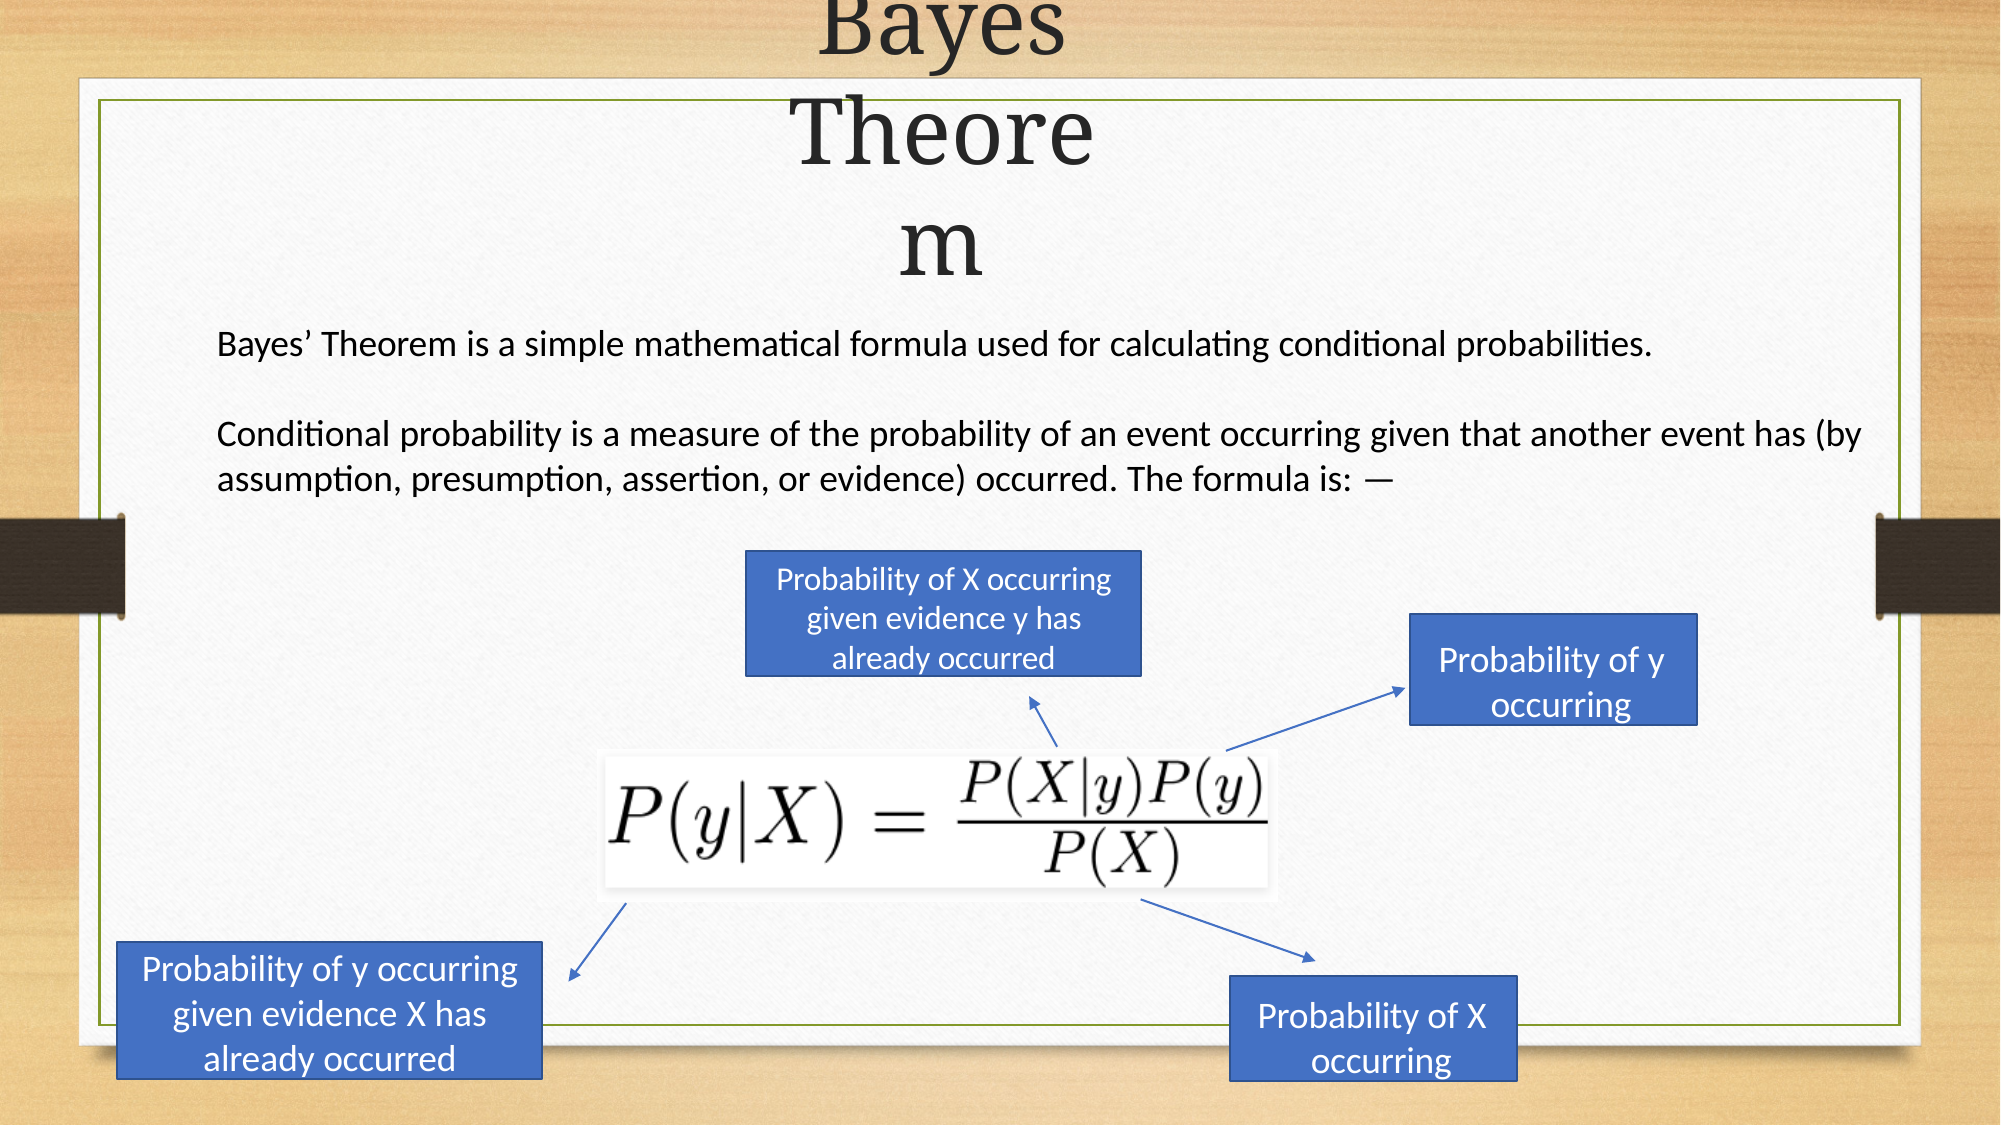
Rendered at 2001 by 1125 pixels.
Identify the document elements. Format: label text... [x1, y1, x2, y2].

text_box Probability of y occurring given evidence X has already occurred [117, 942, 542, 1080]
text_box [568, 685, 1406, 982]
text_box Probability of X occurring given evidence y has already occurred [746, 551, 1141, 677]
text_box Bayes’ Theorem is a simple mathematical formula used for calculating conditional probabilities. Conditional probability is a measure of the probability of an event occurring given that another event has (by assumption, presumption, assertion, or evidence) occurred. The formula is: — [214, 317, 1875, 499]
text_box Probability of X occurring [1230, 976, 1517, 1082]
title Bayes Theorem [747, 0, 1136, 294]
picture [0, 0, 2001, 1125]
text_box Probability of y occurring [1410, 613, 1697, 725]
